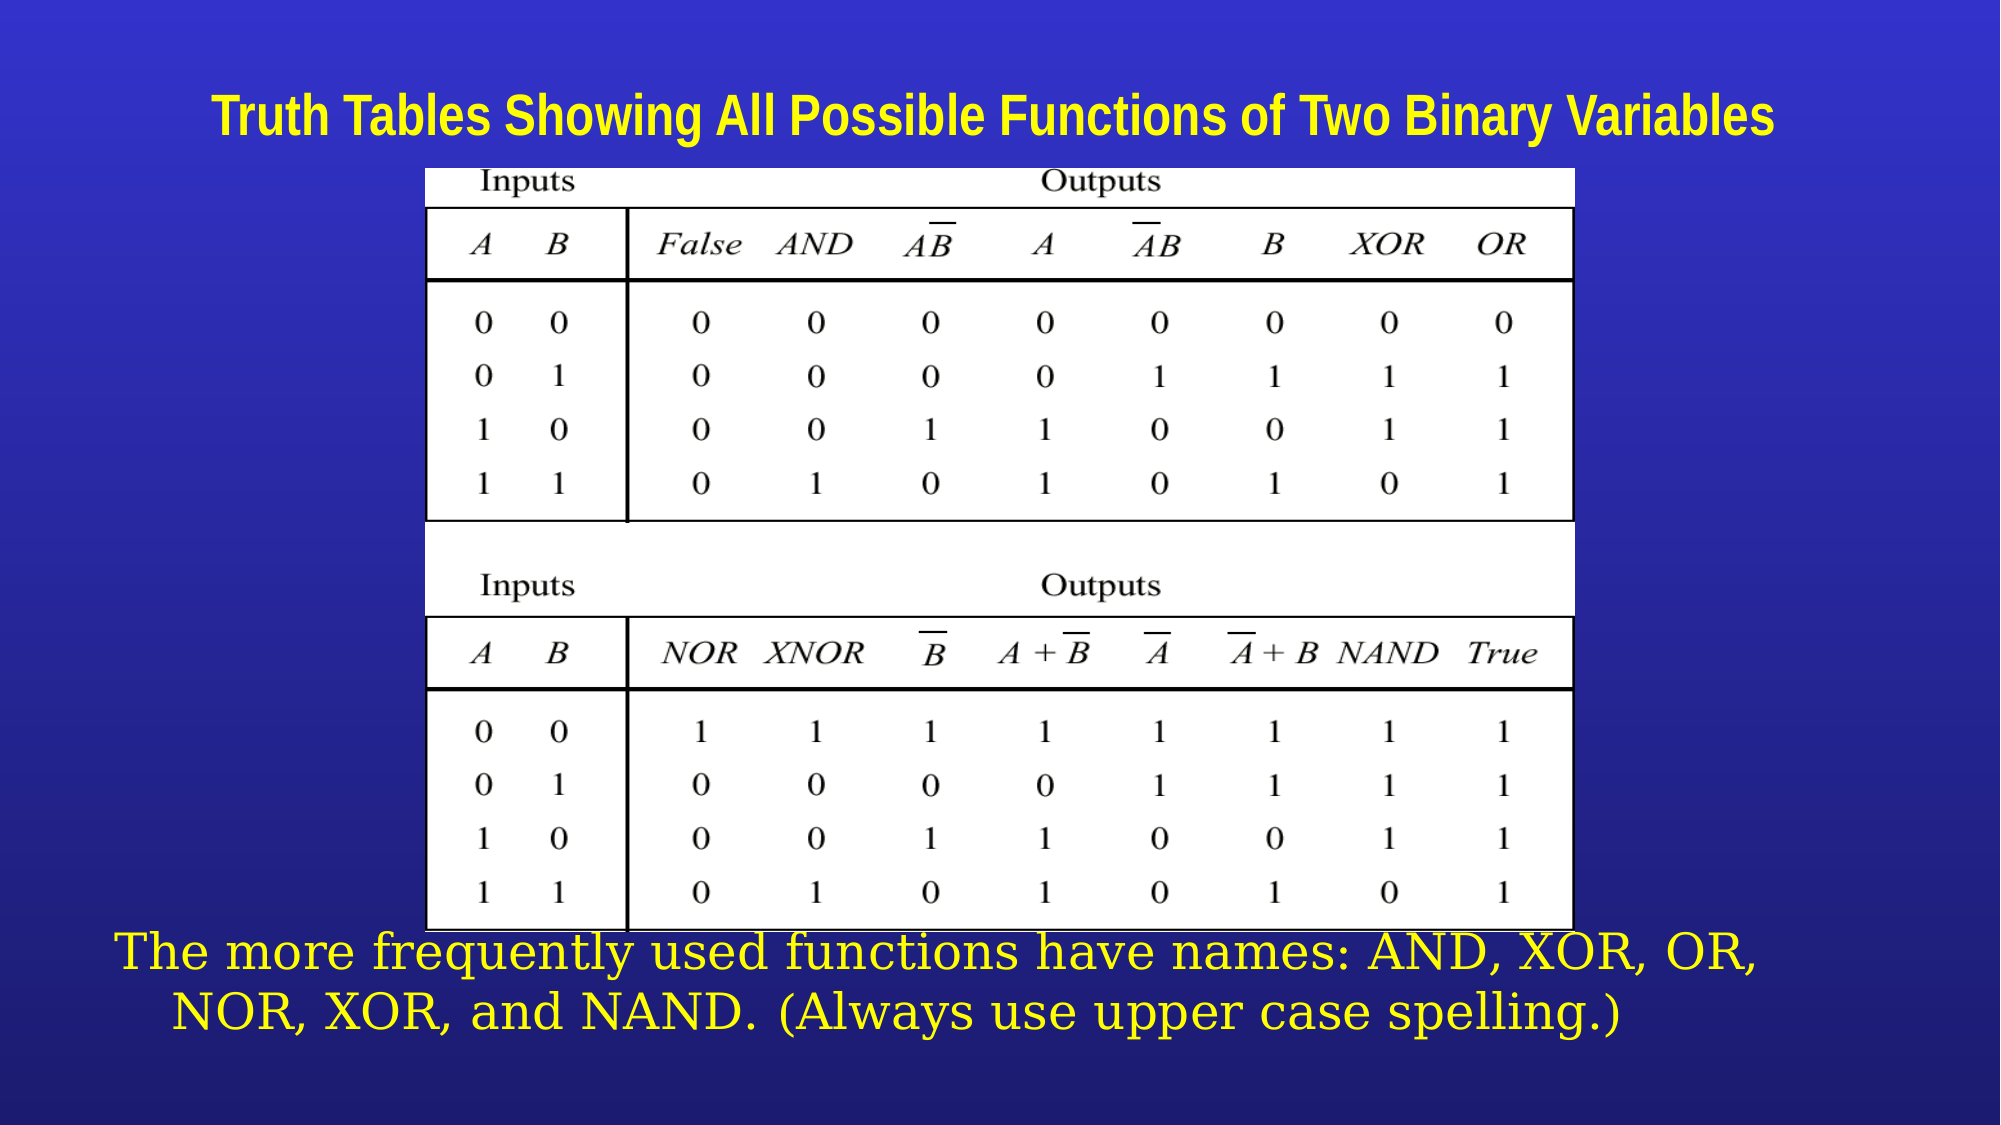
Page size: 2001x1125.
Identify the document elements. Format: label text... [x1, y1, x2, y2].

list The more frequently used functions have names: AND, XOR, OR, NOR, XOR, and NAND. (Always use upper case spelling.) [99, 912, 1901, 1035]
title Truth Tables Showing All Possible Functions of Two Binary Variables [99, 47, 1888, 176]
picture [424, 168, 1576, 932]
